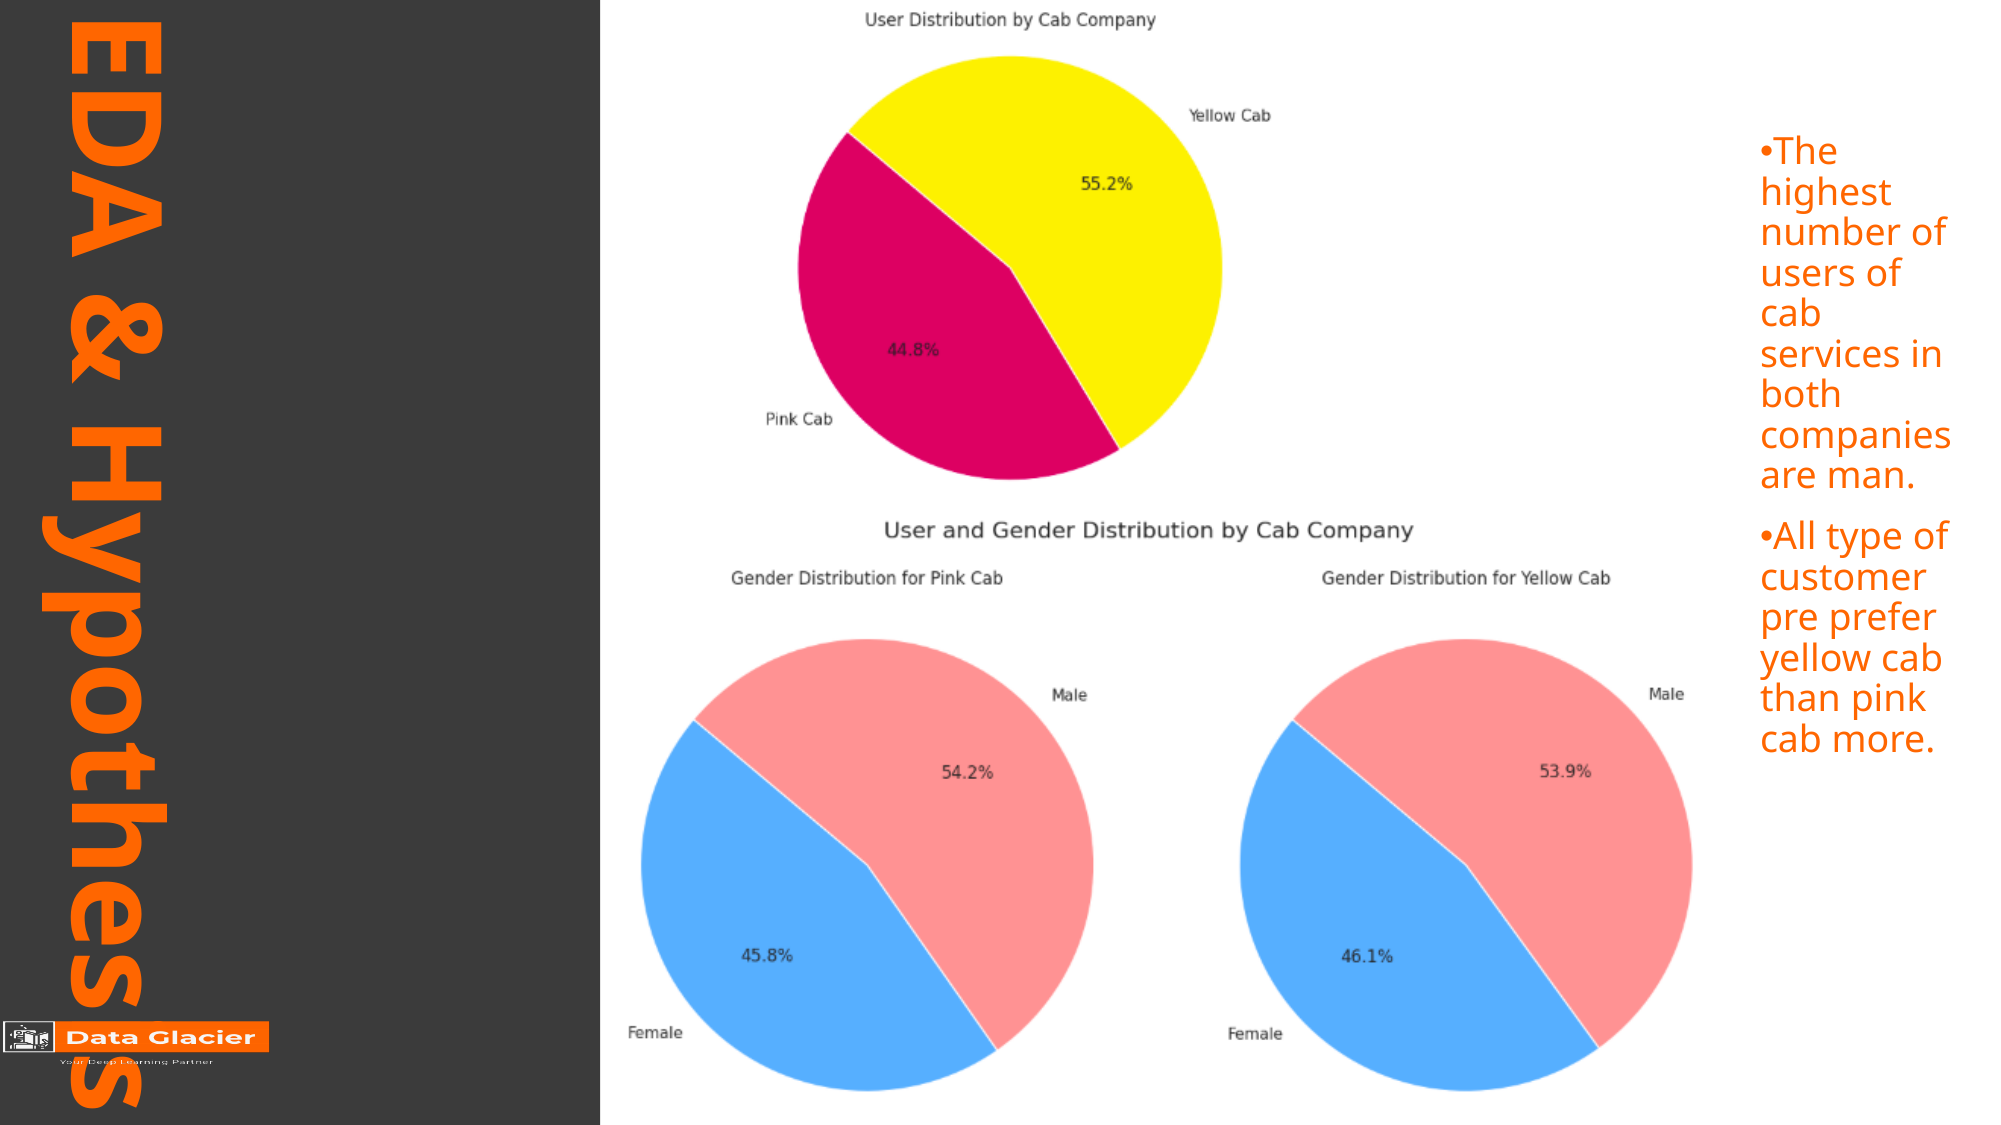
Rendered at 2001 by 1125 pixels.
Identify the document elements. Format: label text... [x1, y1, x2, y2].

title EDA & Hypothesis [0, 0, 601, 1125]
subtitle The highest number of users of cab services in both companies are man. All type of customer pre prefer yellow cab than pink cab more. [1745, 125, 1978, 1028]
picture [614, 0, 1731, 1125]
picture [0, 961, 272, 1125]
